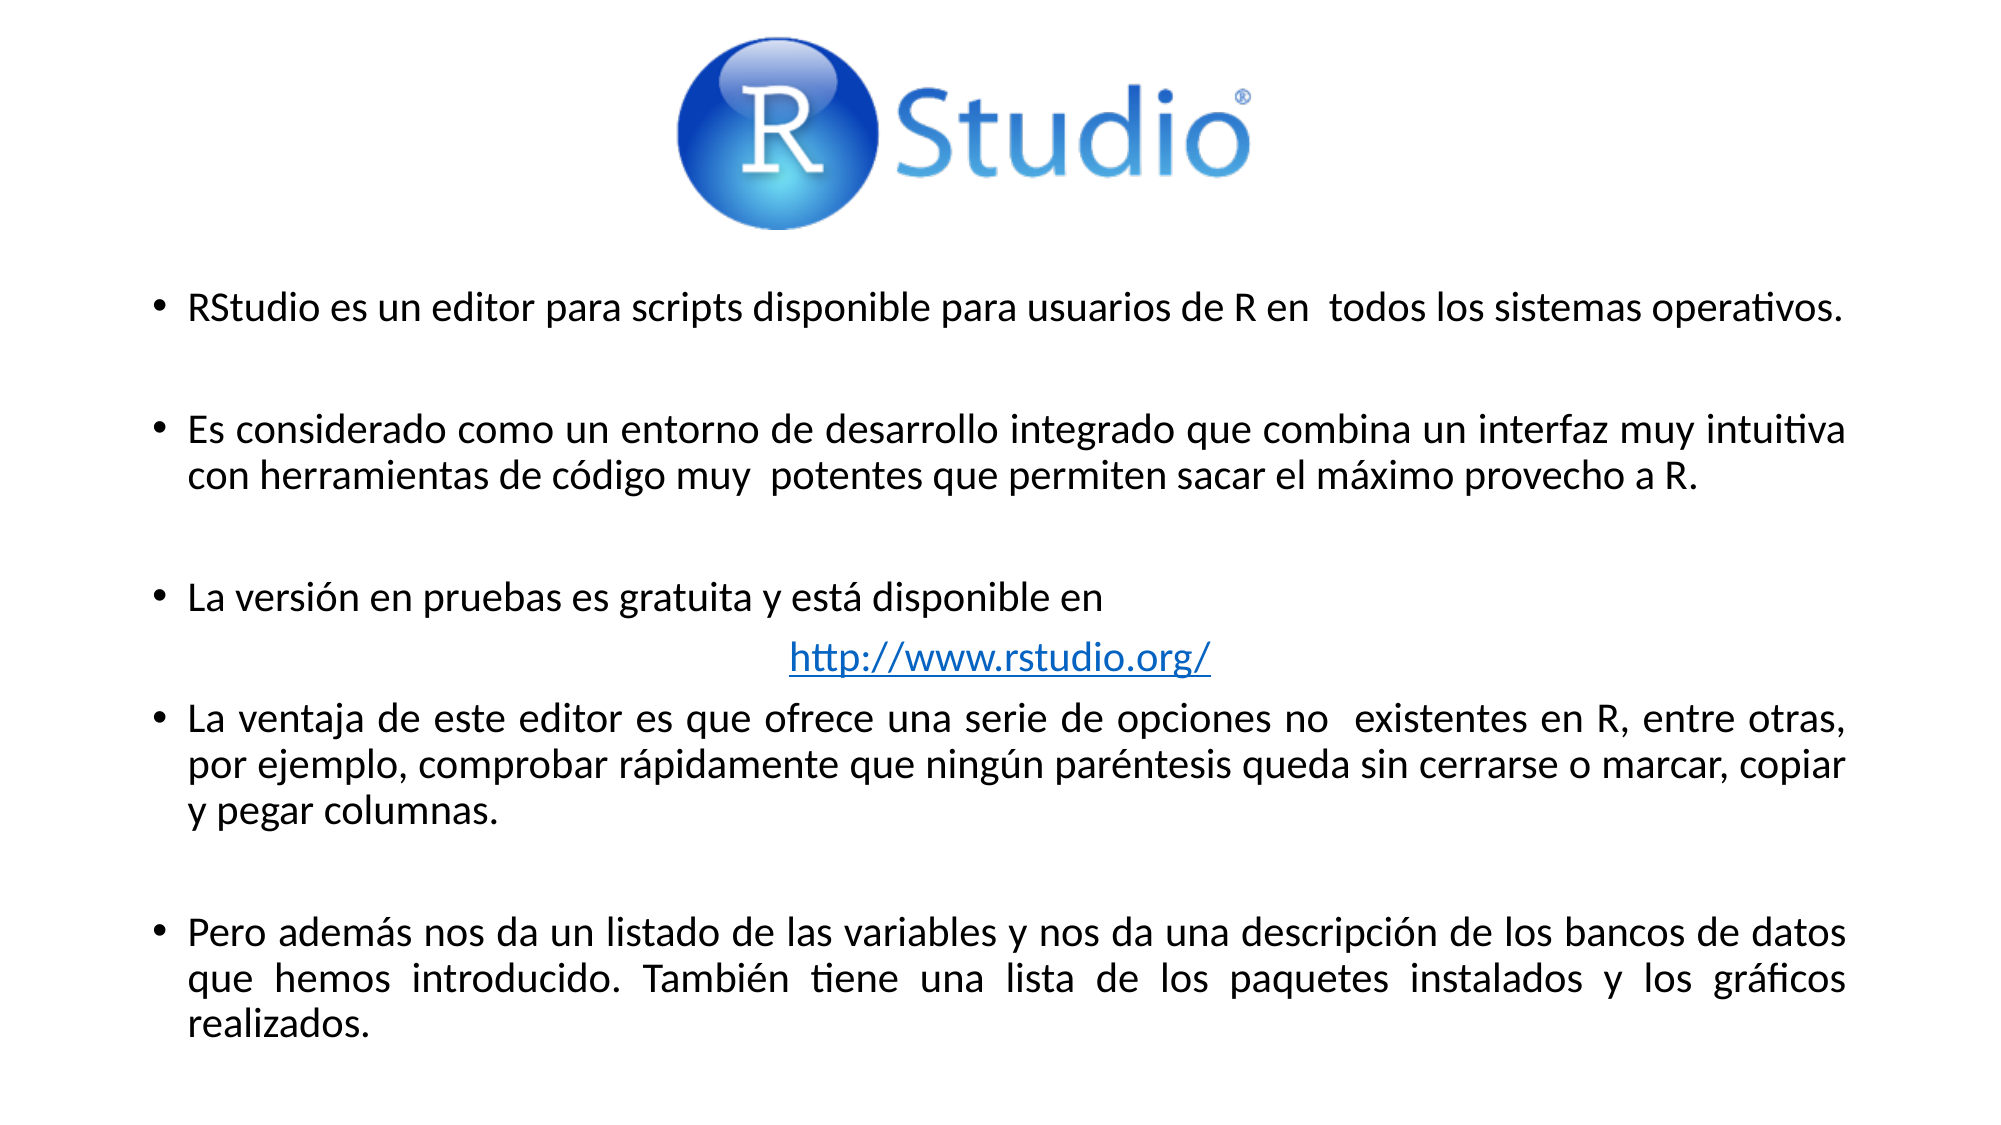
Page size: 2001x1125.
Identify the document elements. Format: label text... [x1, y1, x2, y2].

list RStudio es un editor para scripts disponible para usuarios de R en todos los sistemas operativos. Es considerado como un entorno de desarrollo integrado que combina un interfaz muy intuitiva con herramientas de código muy potentes que permiten sacar el máximo provecho a R. La versión en pruebas es gratuita y está disponible en http://www.rstudio.org/ La ventaja de este editor es que ofrece una serie de opciones no existentes en R, entre otras, por ejemplo, comprobar rápidamente que ningún paréntesis queda sin cerrarse o marcar, copiar y pegar columnas. Pero además nos da un listado de las variables y nos da una descripción de los bancos de datos que hemos introducido. También tiene una lista de los paquetes instalados y los gráficos realizados. [137, 277, 1863, 1125]
picture [630, 0, 1370, 230]
